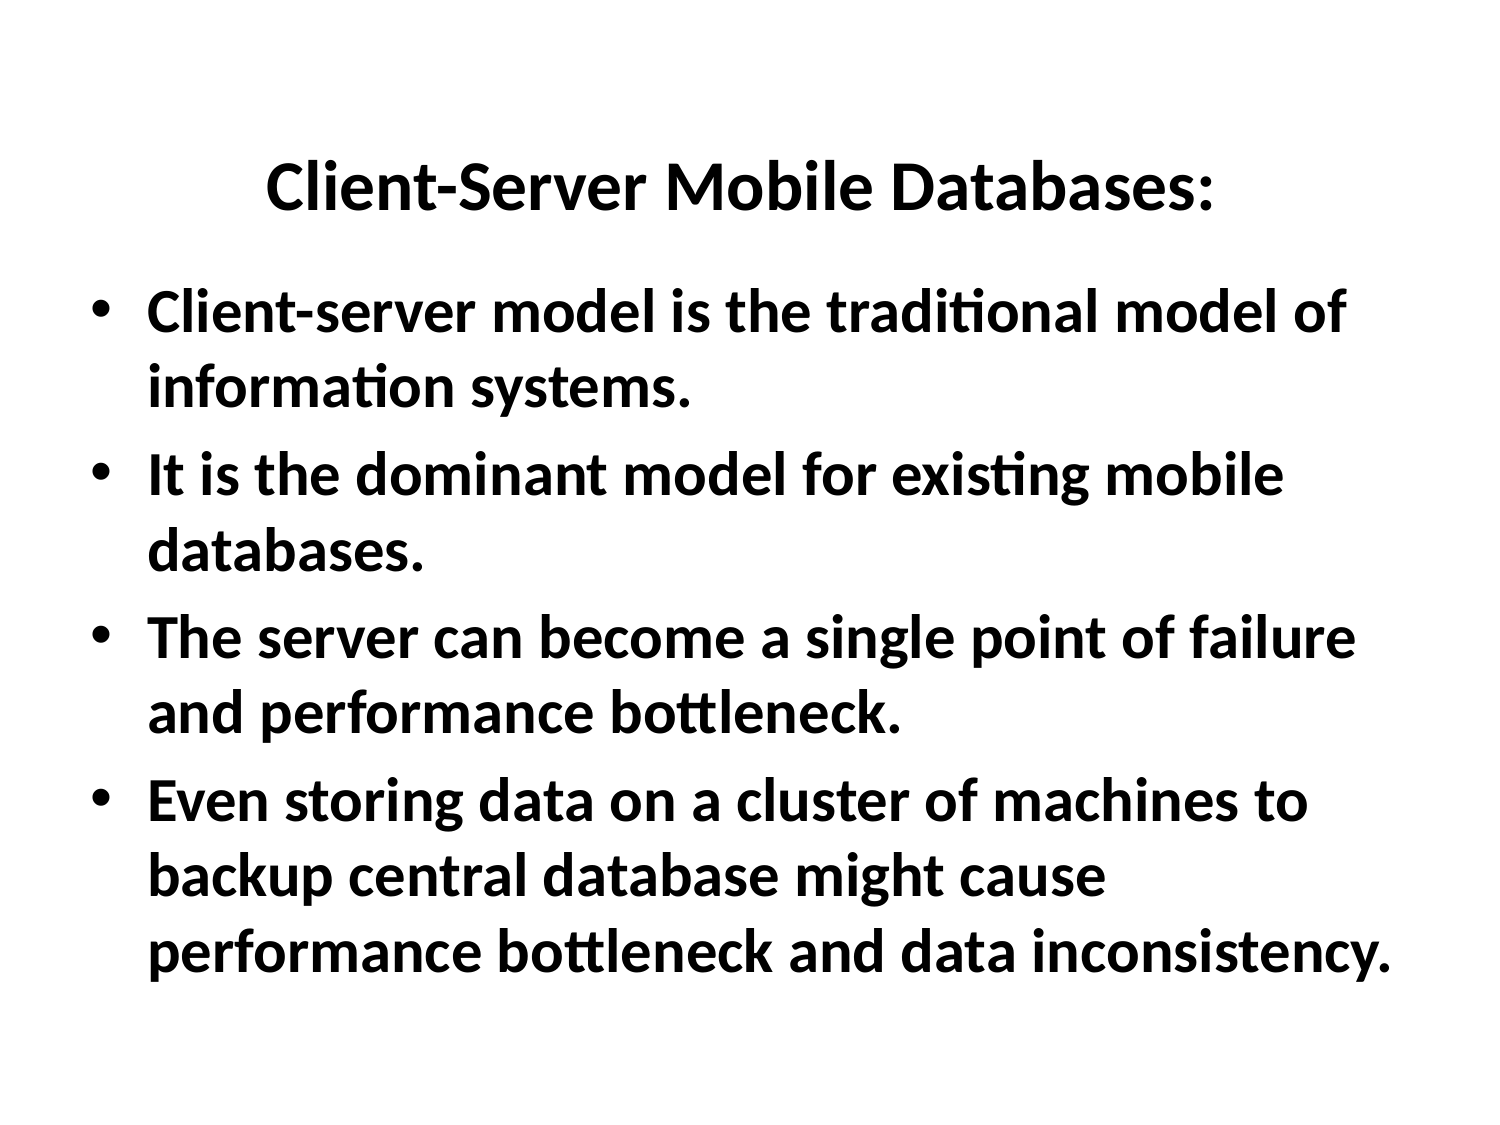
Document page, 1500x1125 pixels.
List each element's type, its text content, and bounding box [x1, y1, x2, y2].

title Client-Server Mobile Databases: [75, 45, 1425, 233]
list Client-server model is the traditional model of information systems. It is the dominant model for existing mobile databases. The server can become a single point of failure and performance bottleneck. Even storing data on a cluster of machines to backup central database might cause performance bottleneck and data inconsistency. [75, 262, 1425, 1005]
